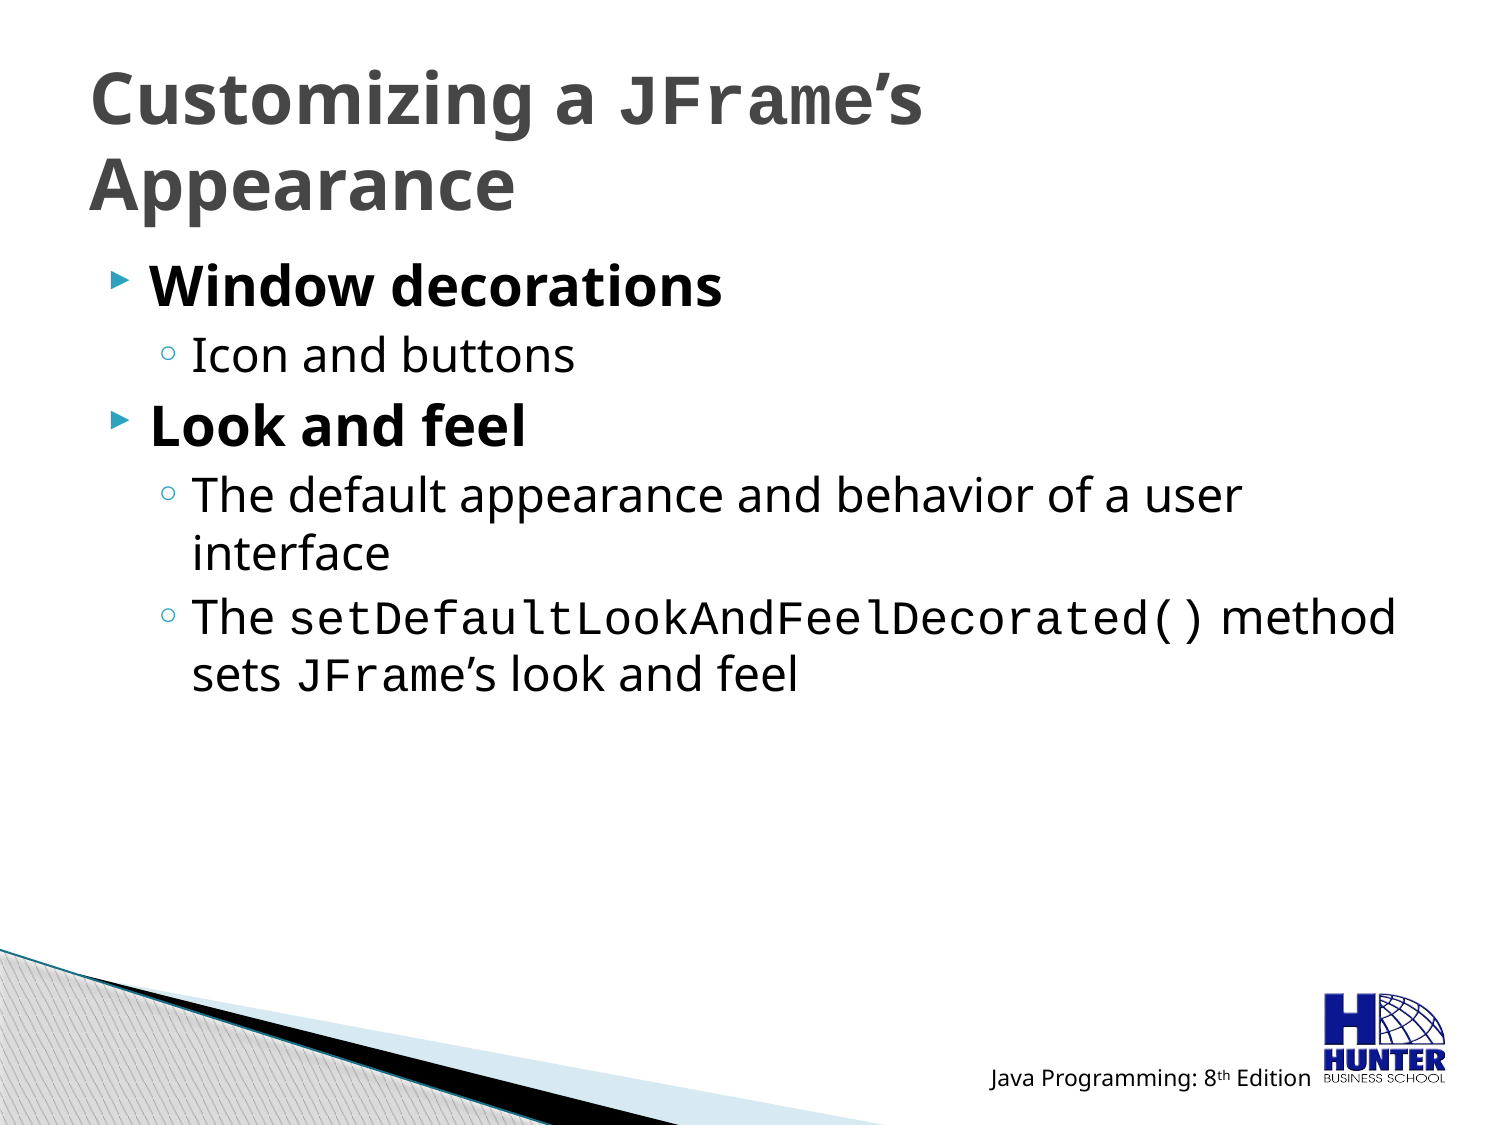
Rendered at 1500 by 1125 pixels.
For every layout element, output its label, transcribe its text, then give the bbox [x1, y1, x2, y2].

title Customizing a JFrame’s Appearance [75, 45, 1425, 233]
list Window decorations Icon and buttons Look and feel The default appearance and behavior of a user interface The setDefaultLookAndFeelDecorated() method sets JFrame’s look and feel [75, 243, 1425, 986]
picture [1324, 993, 1446, 1084]
